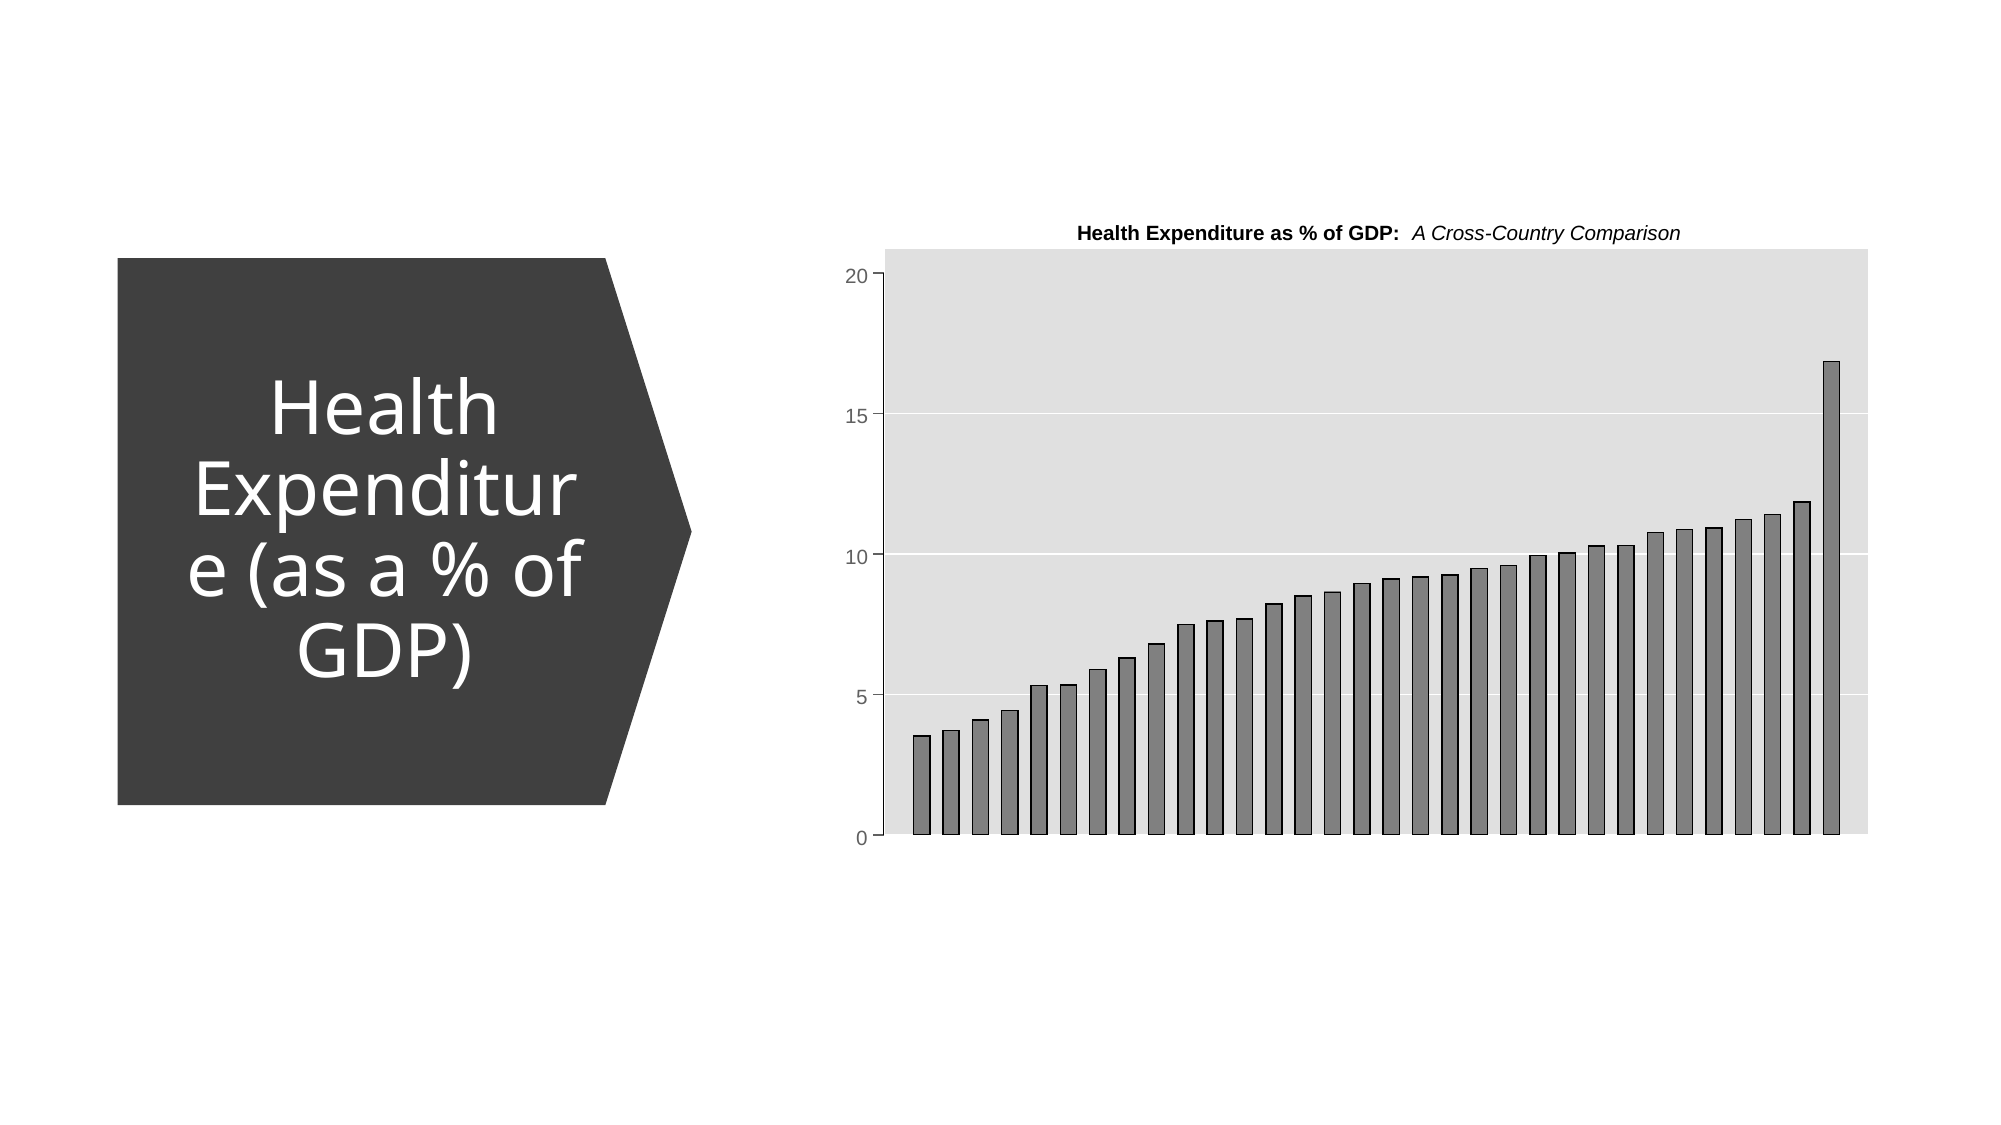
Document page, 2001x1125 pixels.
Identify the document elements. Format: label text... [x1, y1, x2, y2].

title Health Expenditure (as a % of GDP) [168, 322, 601, 741]
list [783, 191, 1896, 933]
text_box [116, 257, 693, 807]
